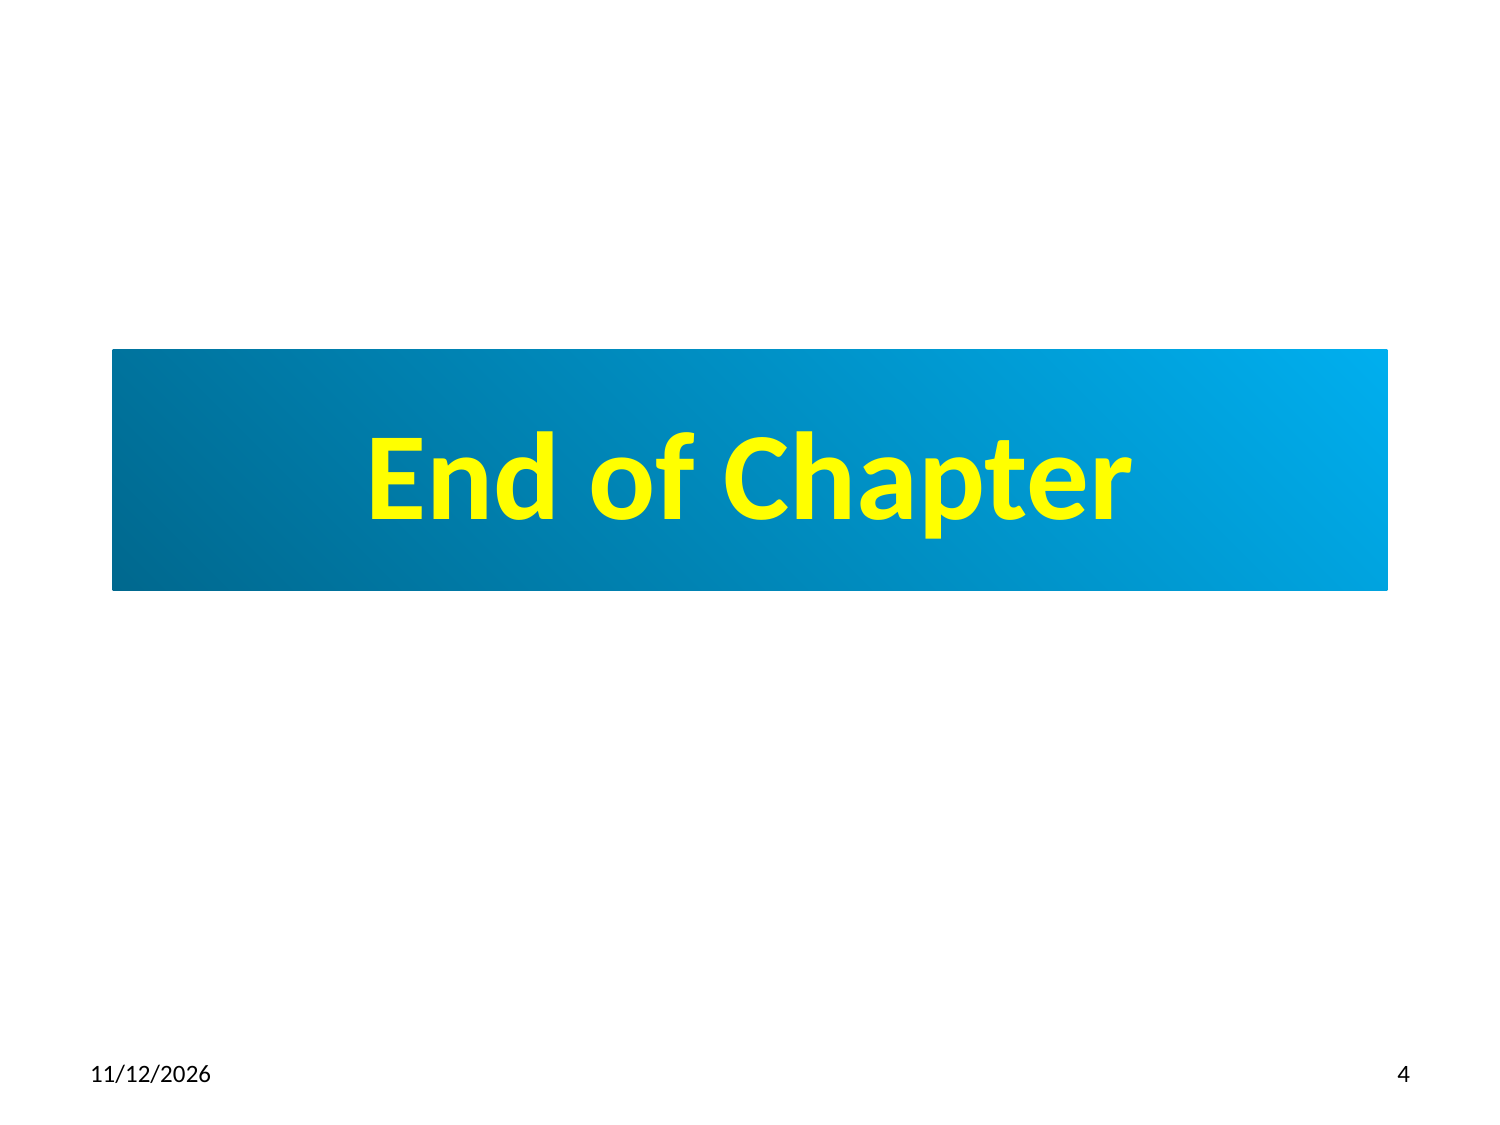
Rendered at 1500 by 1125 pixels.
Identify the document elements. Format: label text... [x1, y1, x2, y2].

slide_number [75, 1042, 425, 1103]
title End of Chapter [112, 349, 1388, 591]
slide_number 4 [1074, 1042, 1425, 1103]
